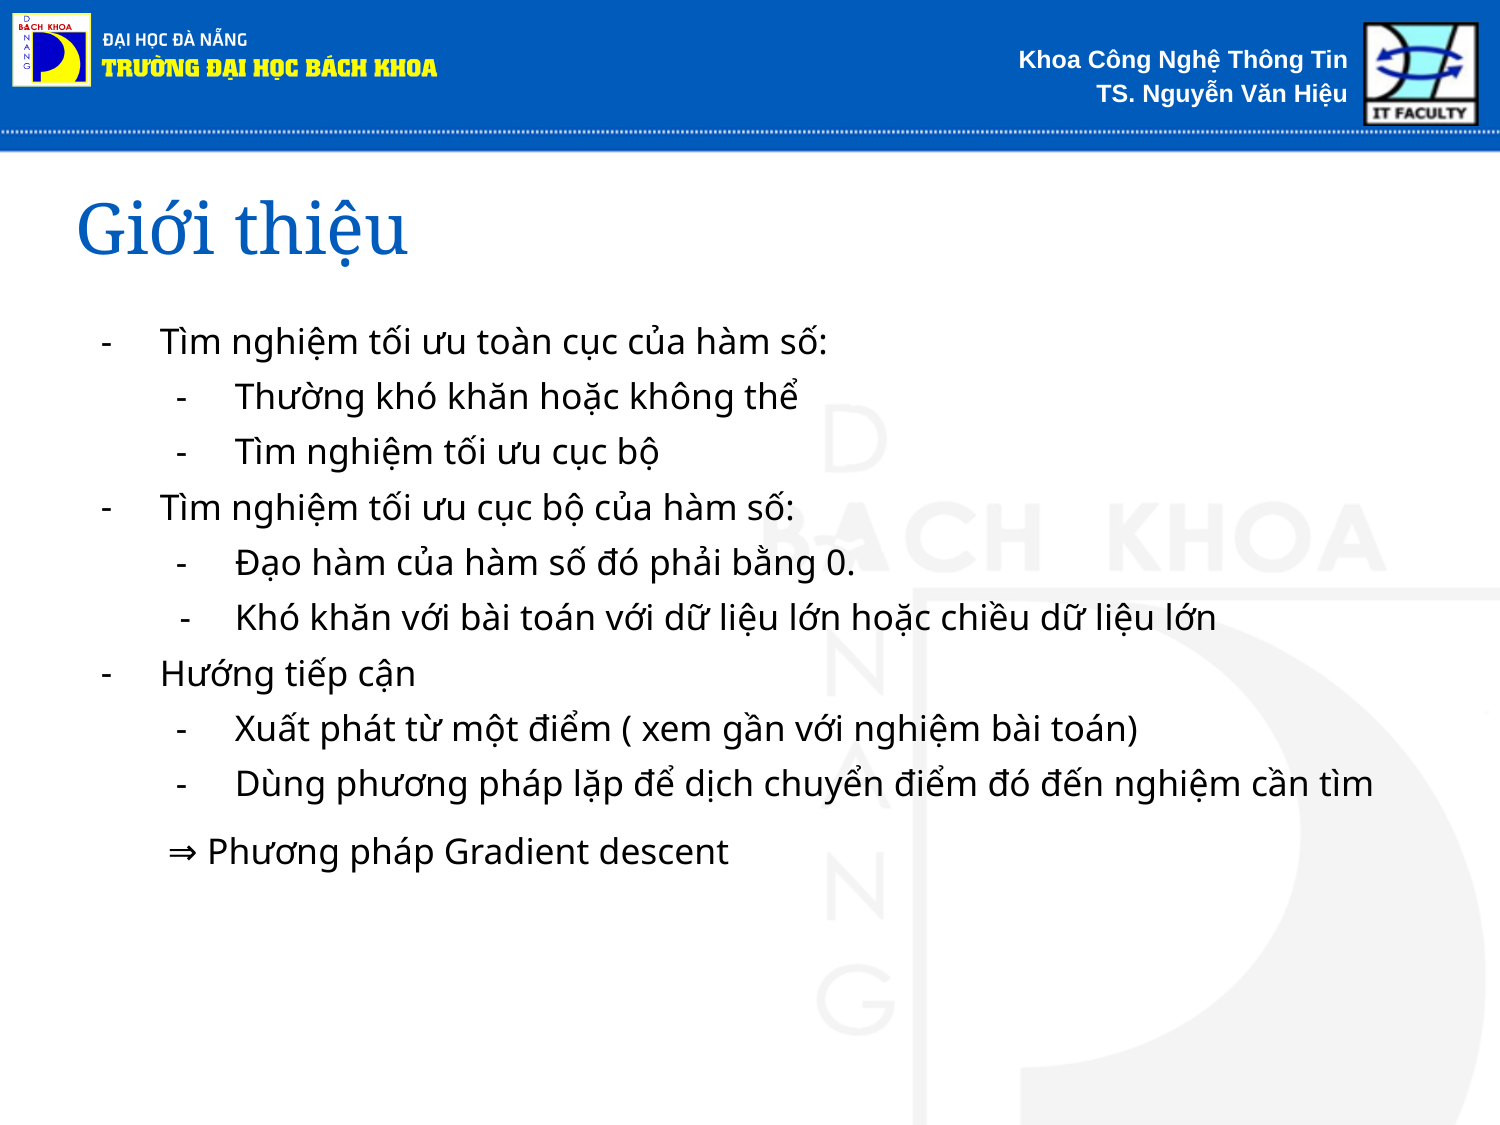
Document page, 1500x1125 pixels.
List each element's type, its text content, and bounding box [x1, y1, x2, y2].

picture [0, 0, 1500, 1125]
title Giới thiệu [60, 157, 1446, 278]
list Tìm nghiệm tối ưu toàn cục của hàm số: Thường khó khăn hoặc không thể Tìm nghiệm tối ưu cục bộ Tìm nghiệm tối ưu cục bộ của hàm số: Đạo hàm của hàm số đó phải bằng 0. Khó khăn với bài toán với dữ liệu lớn hoặc chiều dữ liệu lớn Hướng tiếp cận Xuất phát từ một điểm ( xem gần với nghiệm bài toán) Dùng phương pháp lặp để dịch chuyển điểm đó đến nghiệm cần tìm ⇒ Phương pháp Gradient descent [69, 298, 1446, 1106]
